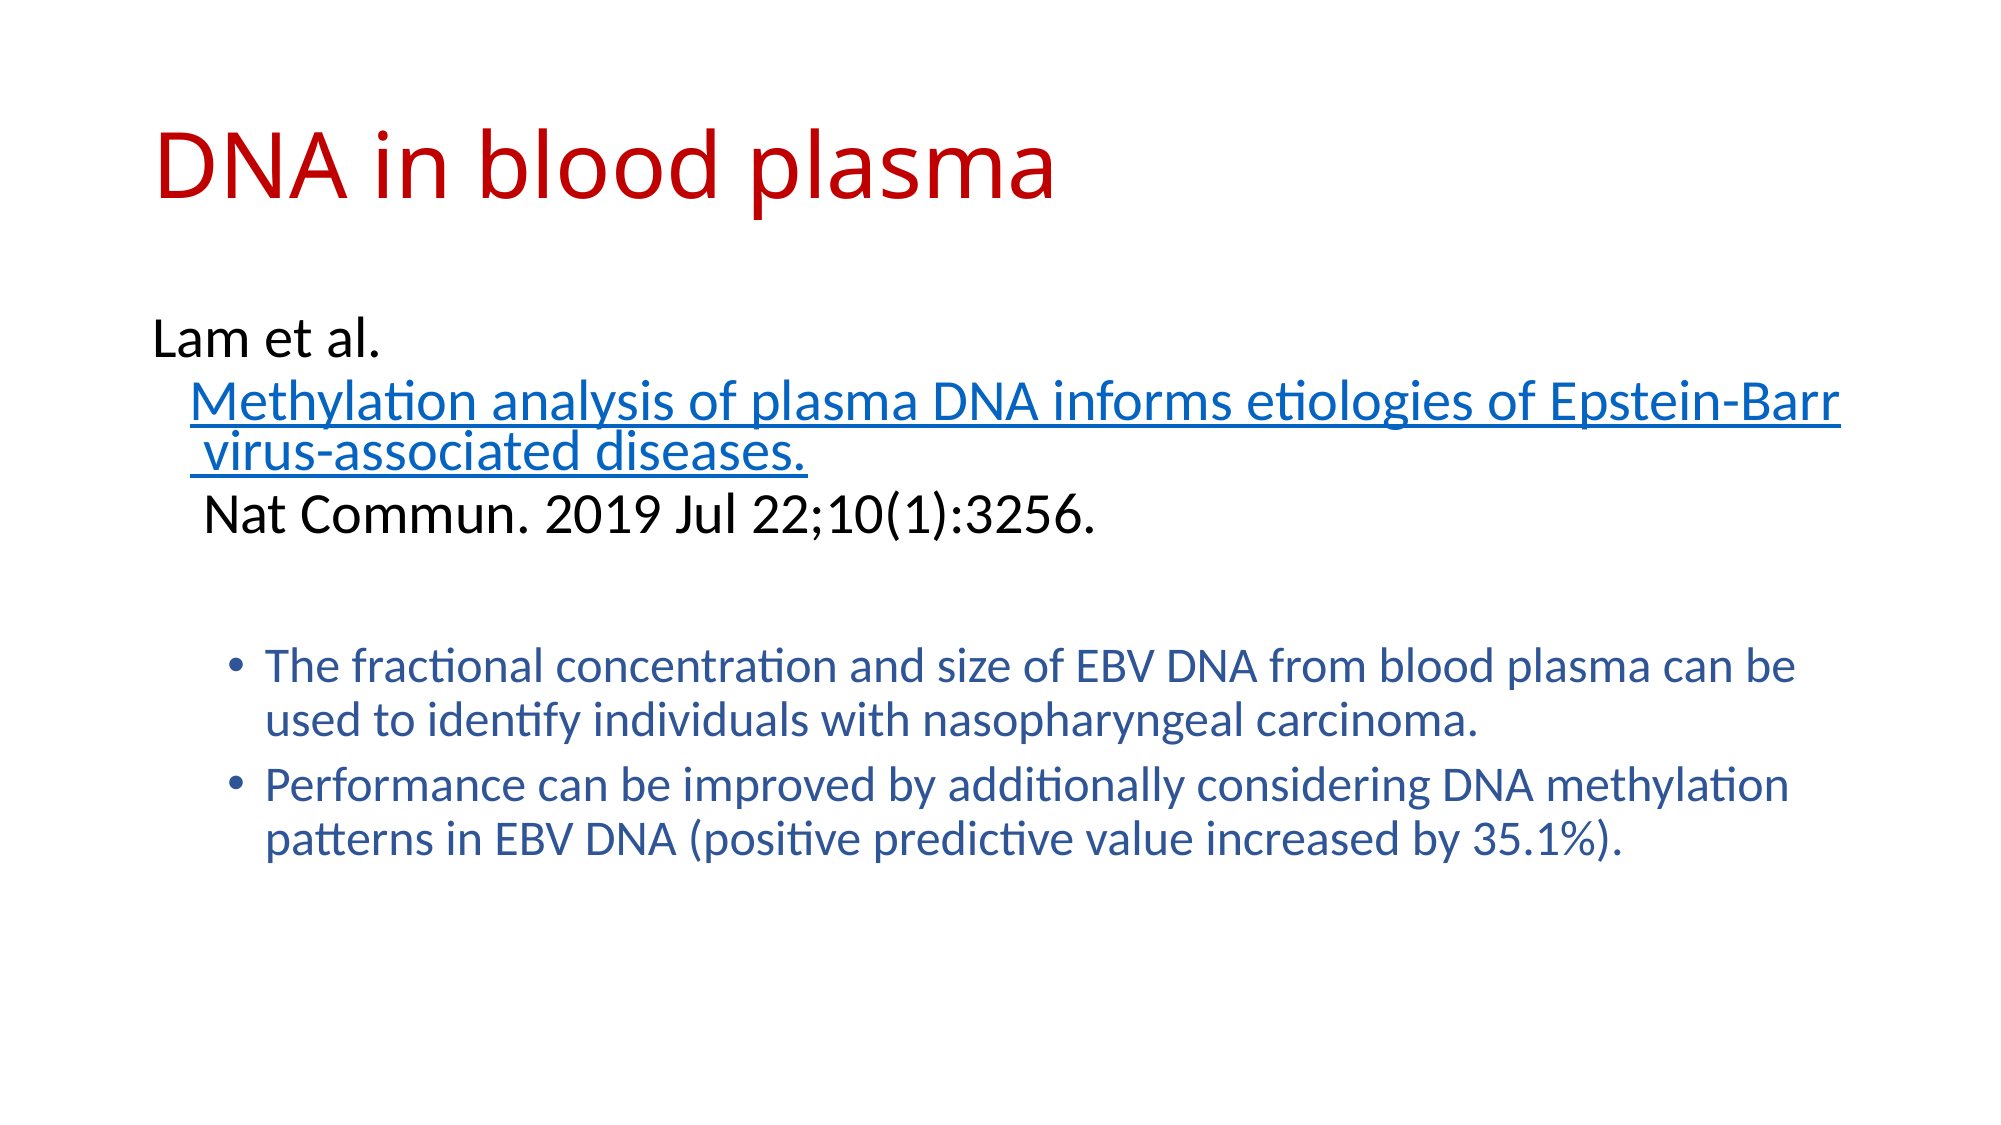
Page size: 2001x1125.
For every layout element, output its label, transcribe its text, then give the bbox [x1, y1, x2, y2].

title DNA in blood plasma [137, 59, 1863, 278]
list Lam et al. Methylation analysis of plasma DNA informs etiologies of Epstein-Barr virus-associated diseases. Nat Commun. 2019 Jul 22;10(1):3256. The fractional concentration and size of EBV DNA from blood plasma can be used to identify individuals with nasopharyngeal carcinoma. Performance can be improved by additionally considering DNA methylation patterns in EBV DNA (positive predictive value increased by 35.1%). [137, 299, 1863, 1014]
